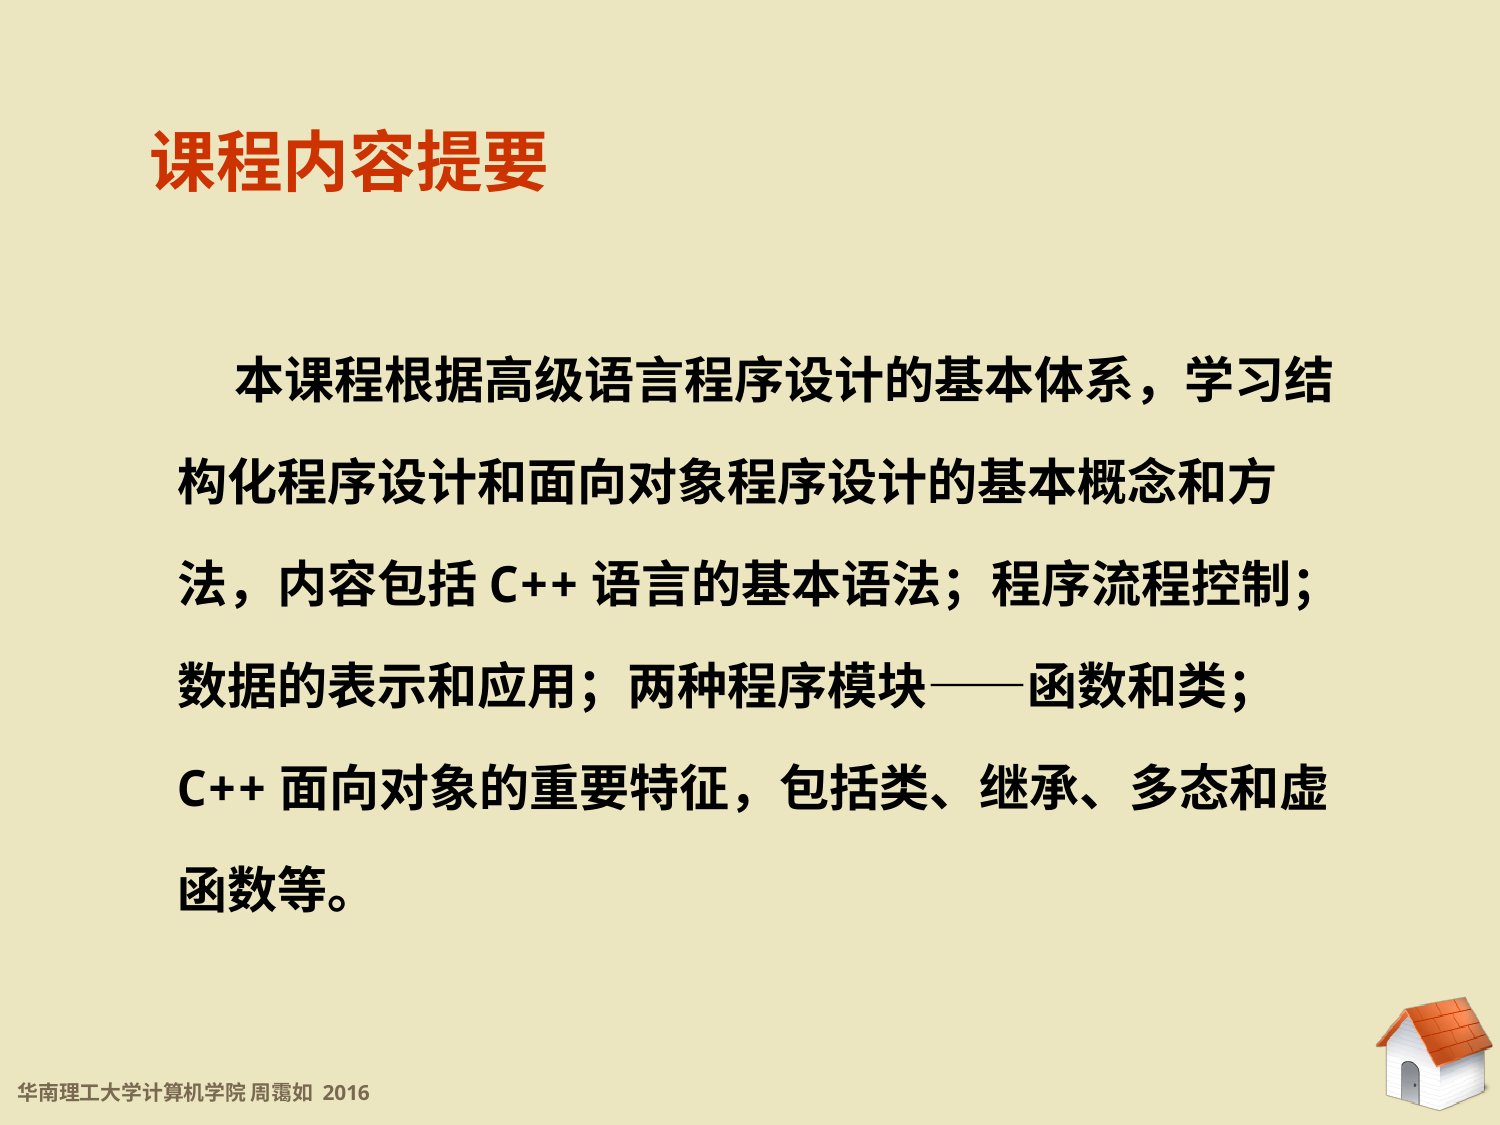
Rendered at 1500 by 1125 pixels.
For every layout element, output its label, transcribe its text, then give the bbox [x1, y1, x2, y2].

text_box 本课程根据高级语言程序设计的基本体系，学习结构化程序设计和面向对象程序设计的基本概念和方法，内容包括C++语言的基本语法；程序流程控制；数据的表示和应用；两种程序模块——函数和类；C++面向对象的重要特征，包括类、继承、多态和虚函数等。 [162, 298, 1363, 926]
title 课程内容提要 [134, 112, 585, 232]
picture [1374, 984, 1493, 1125]
